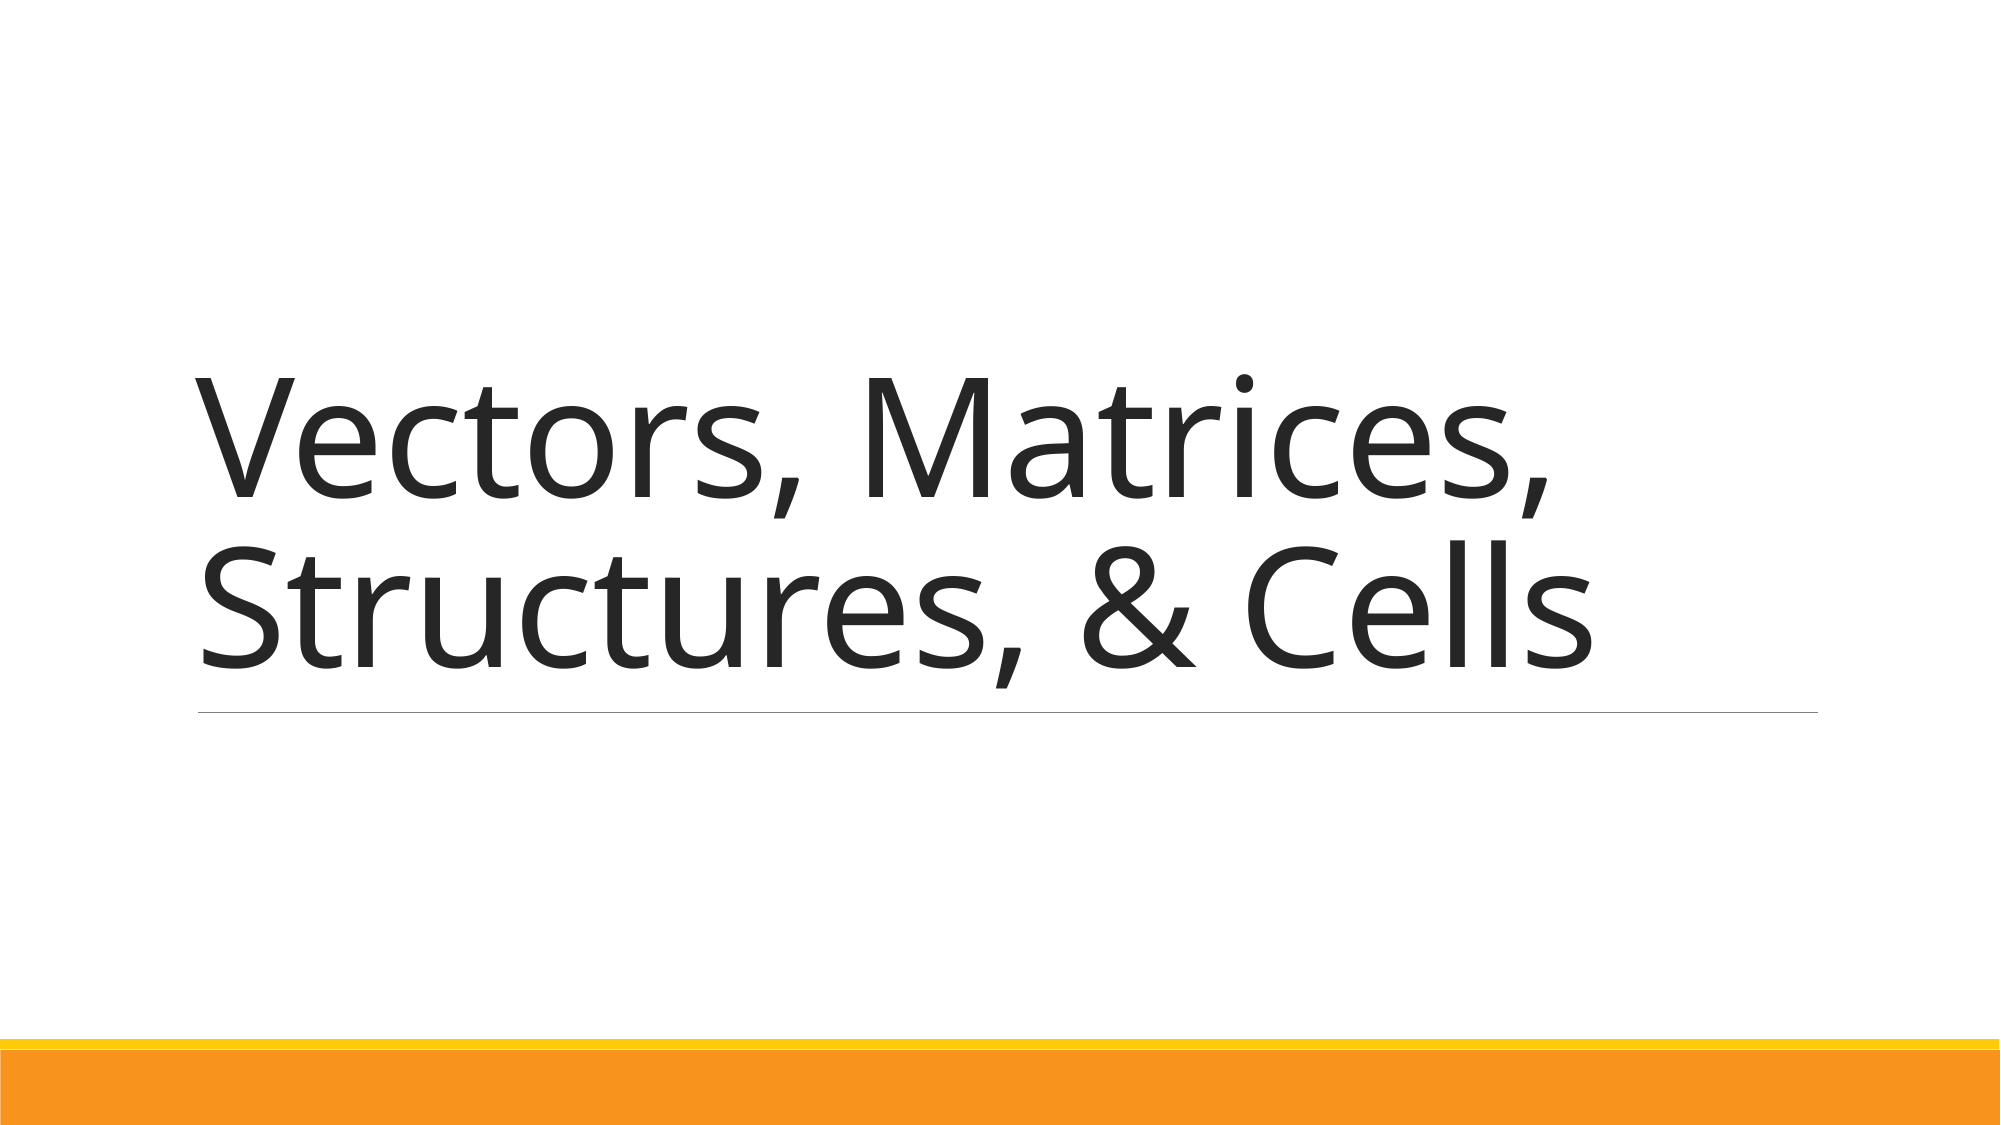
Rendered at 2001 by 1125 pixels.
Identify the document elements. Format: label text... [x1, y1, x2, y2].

title Vectors, Matrices, Structures, & Cells [180, 124, 1830, 710]
